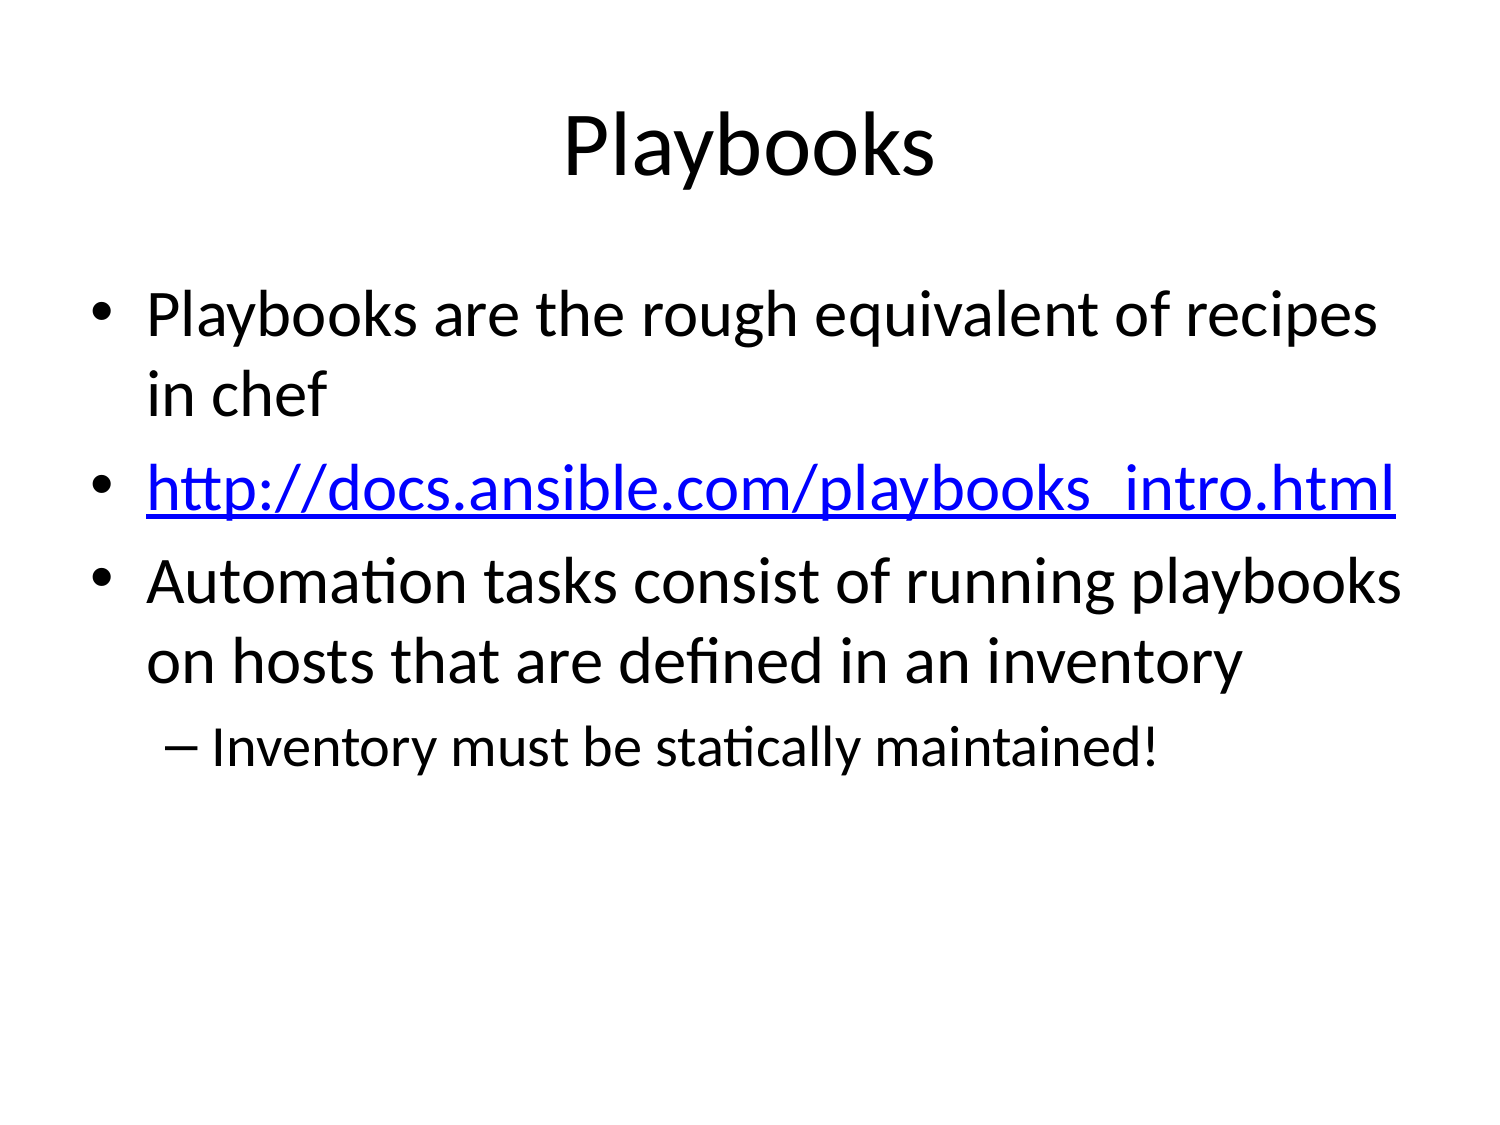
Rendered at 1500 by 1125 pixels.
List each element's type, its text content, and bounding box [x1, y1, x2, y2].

title Playbooks [75, 45, 1425, 233]
list Playbooks are the rough equivalent of recipes in chef http://docs.ansible.com/playbooks_intro.html Automation tasks consist of running playbooks on hosts that are defined in an inventory Inventory must be statically maintained! [75, 262, 1425, 1005]
